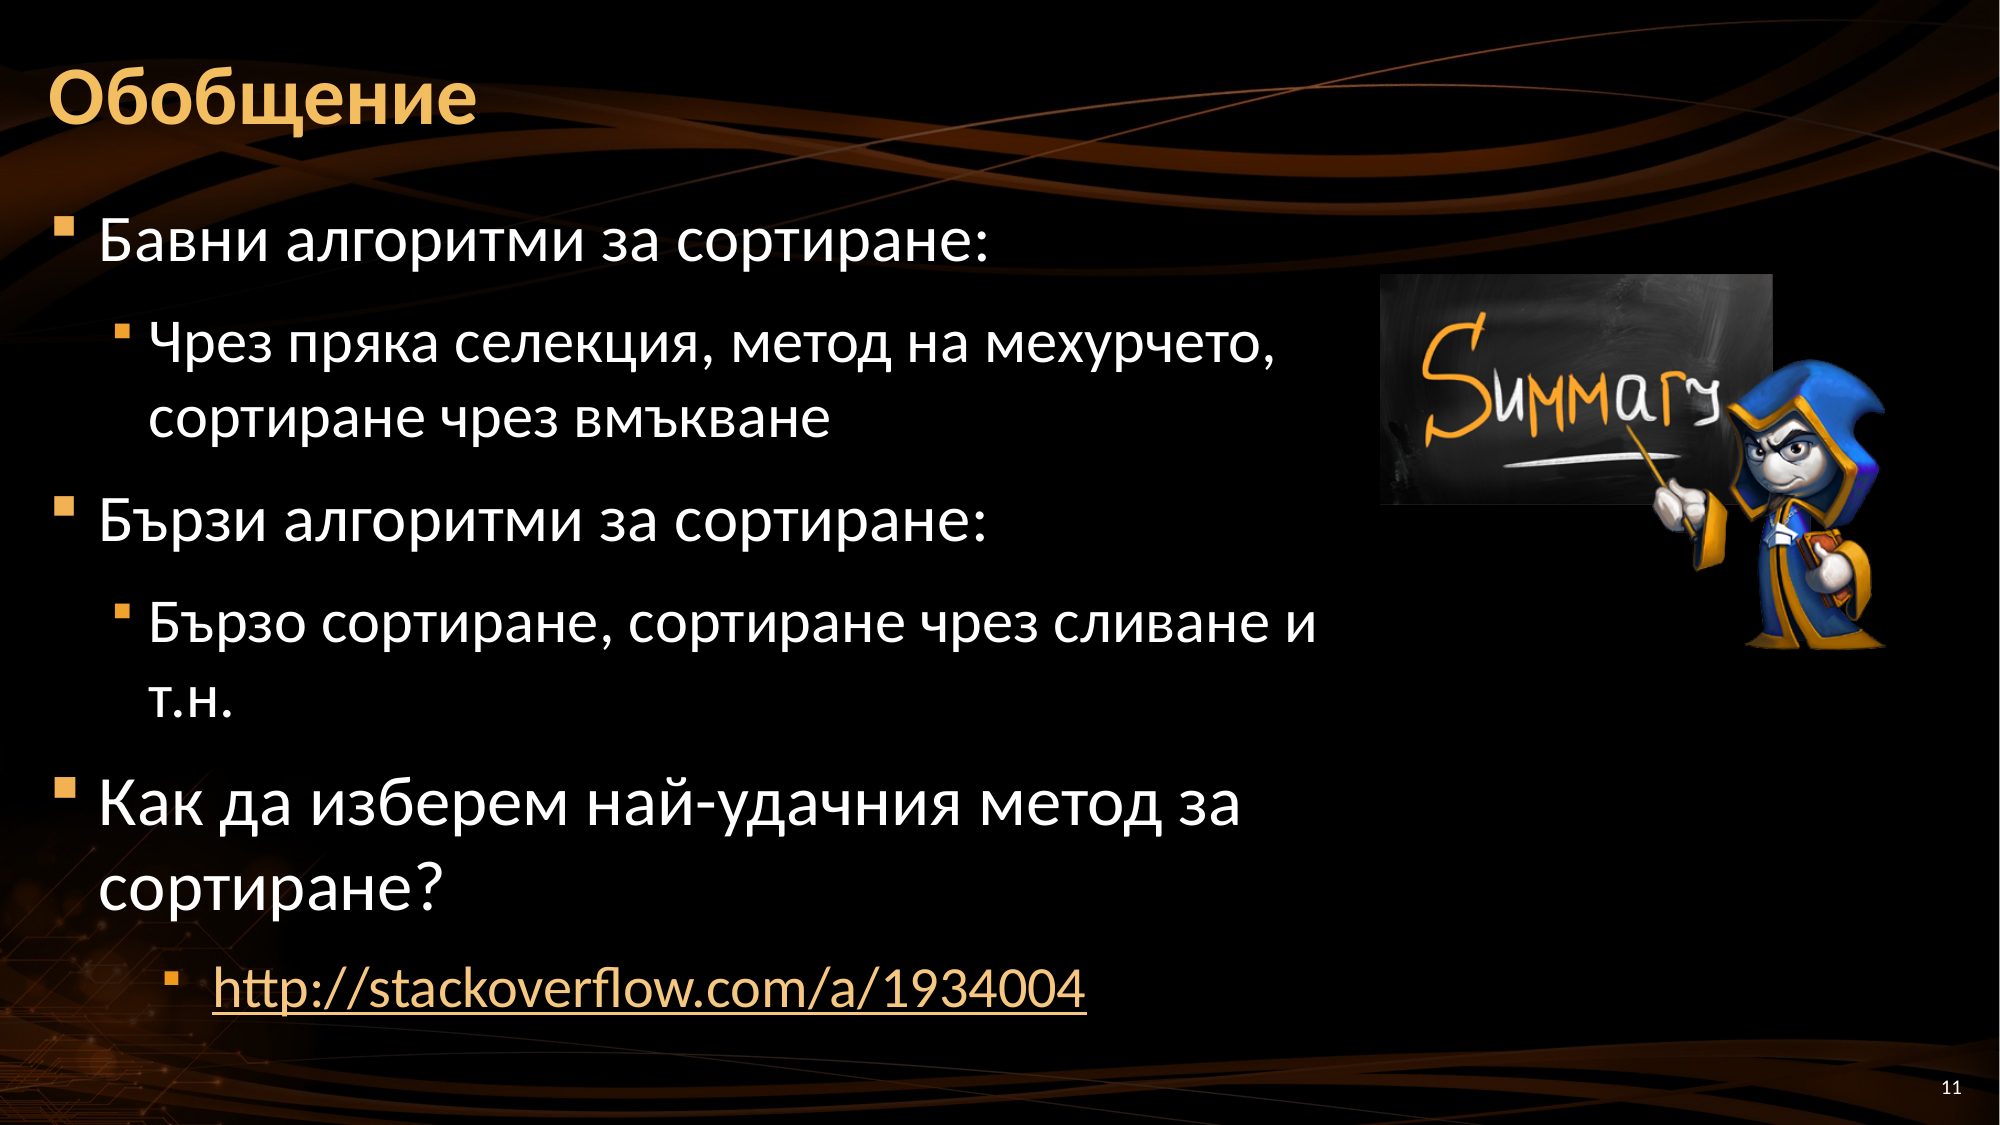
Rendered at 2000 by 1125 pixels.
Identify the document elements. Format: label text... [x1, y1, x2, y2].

picture [0, 0, 2000, 1125]
slide_number 11 [1897, 1070, 1968, 1103]
title Обобщение [30, 6, 1968, 189]
list Бавни алгоритми за сортиране: Чрез пряка селекция, метод на мехурчето, сортиране чрез вмъкване Бързи алгоритми за сортиране: Бързо сортиране, сортиране чрез сливане и т.н. Как да изберем най-удачния метод за сортиране? http://stackoverflow.com/a/1934004 [31, 188, 1438, 1103]
